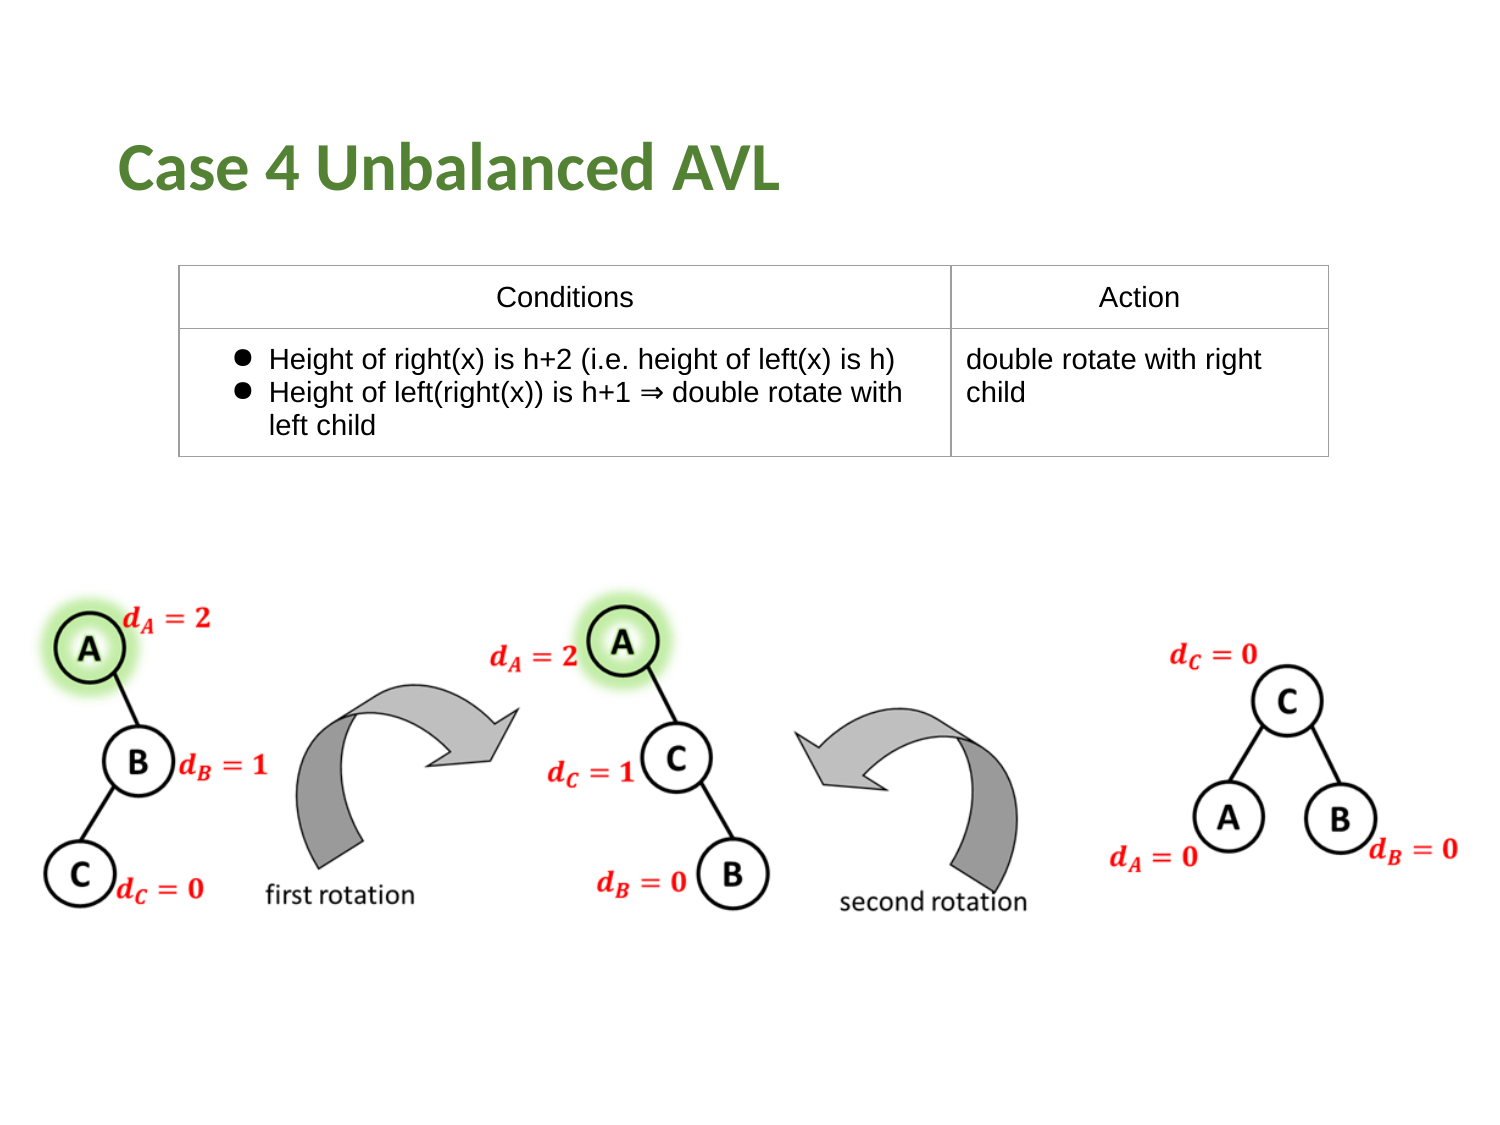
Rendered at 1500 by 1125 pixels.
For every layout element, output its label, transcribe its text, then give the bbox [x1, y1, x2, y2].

table_header Conditions [180, 266, 950, 328]
picture [24, 575, 1476, 937]
table_cell double rotate with right child [952, 329, 1328, 456]
table_cell Height of right(x) is h+2 (i.e. height of left(x) is h) Height of left(right(x)) is h+1 ⇒ double rotate with left child [180, 329, 950, 456]
table_header Action [952, 266, 1328, 328]
title Case 4 Unbalanced AVL [103, 59, 1397, 278]
